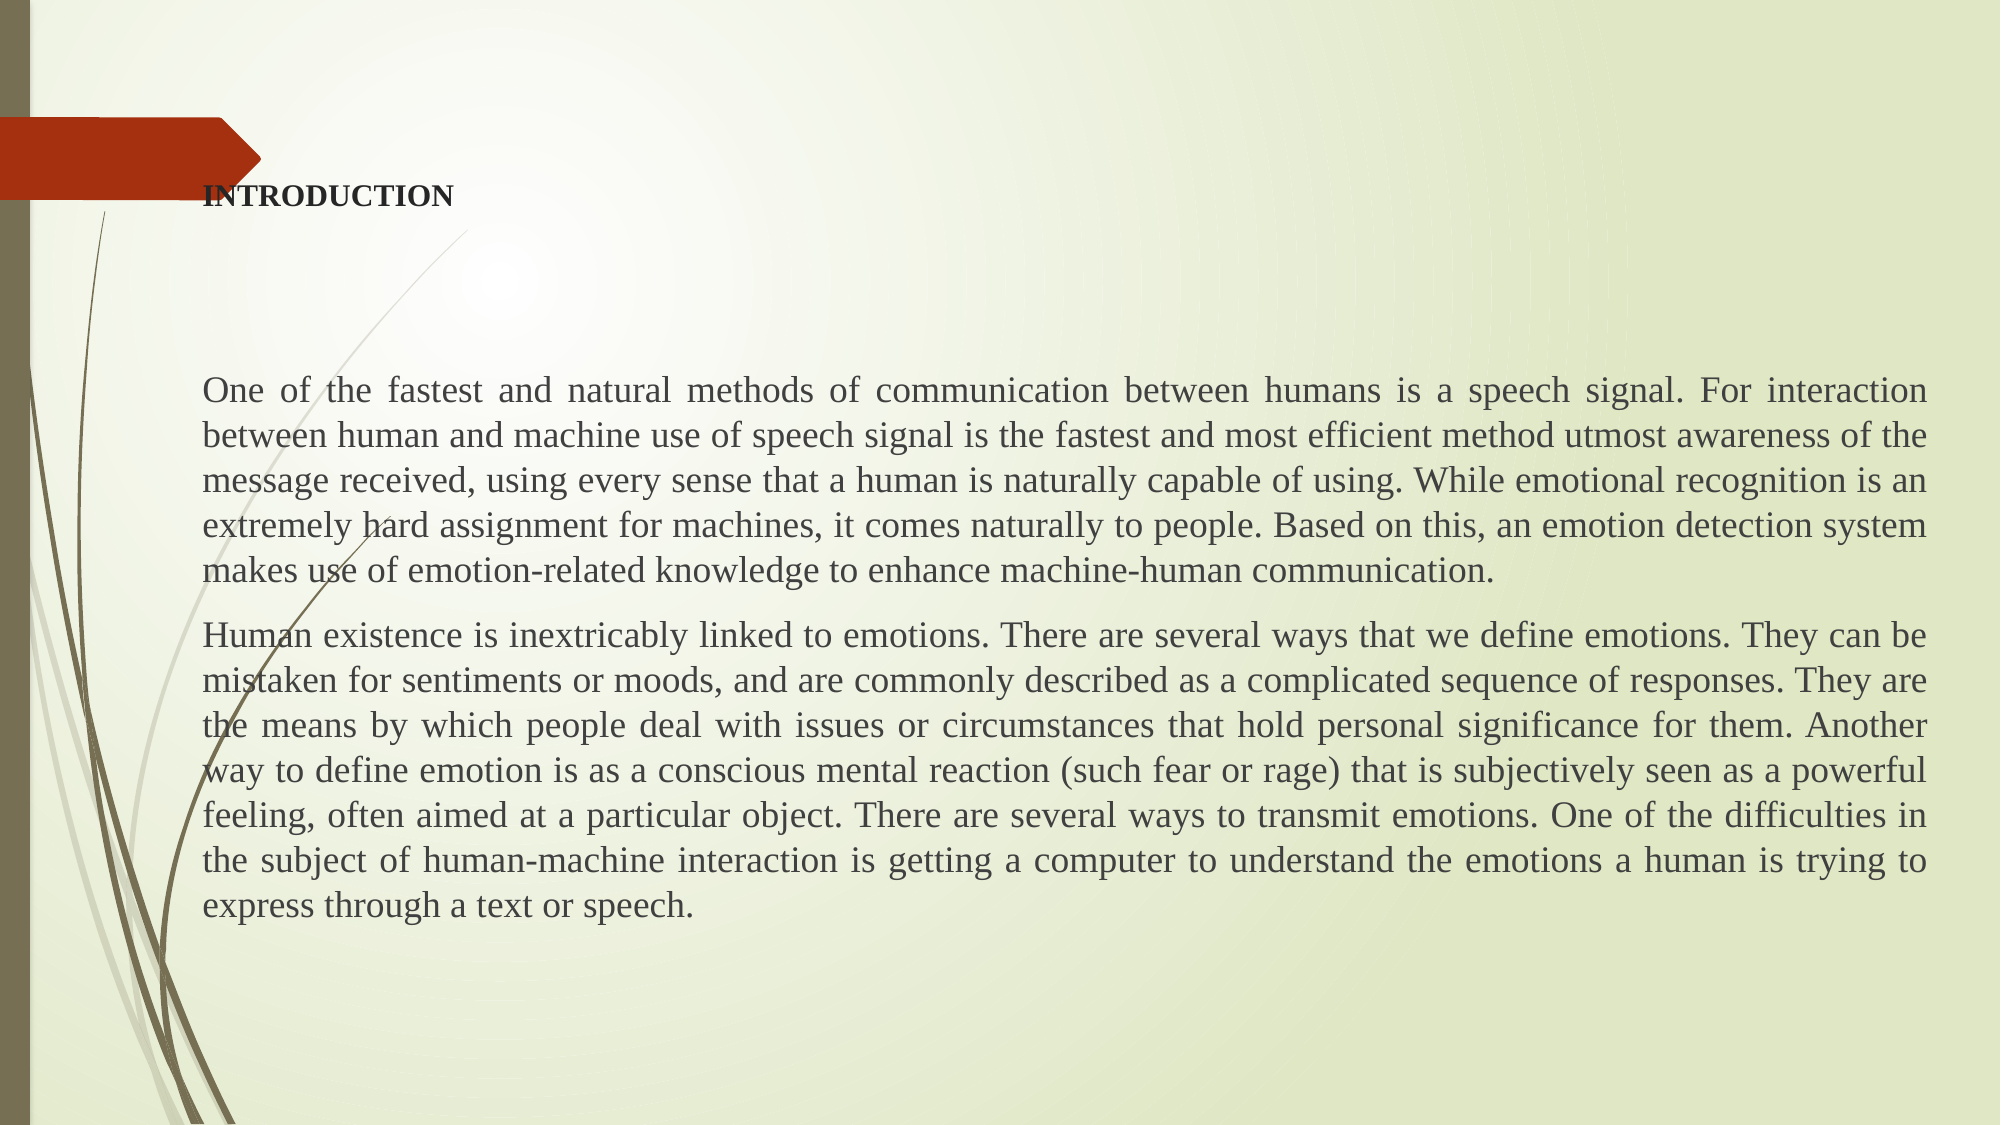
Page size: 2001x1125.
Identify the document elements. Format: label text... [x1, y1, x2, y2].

title INTRODUCTION [187, 99, 1813, 220]
list One of the fastest and natural methods of communication between humans is a speech signal. For interaction between human and machine use of speech signal is the fastest and most efficient method utmost awareness of the message received, using every sense that a human is naturally capable of using. While emotional recognition is an extremely hard assignment for machines, it comes naturally to people. Based on this, an emotion detection system makes use of emotion-related knowledge to enhance machine-human communication. Human existence is inextricably linked to emotions. There are several ways that we define emotions. They can be mistaken for sentiments or moods, and are commonly described as a complicated sequence of responses. They are the means by which people deal with issues or circumstances that hold personal significance for them. Another way to define emotion is as a conscious mental reaction (such fear or rage) that is subjectively seen as a powerful feeling, often aimed at a particular object. There are several ways to transmit emotions. One of the difficulties in the subject of human-machine interaction is getting a computer to understand the emotions a human is trying to express through a text or speech. [187, 220, 1946, 1025]
